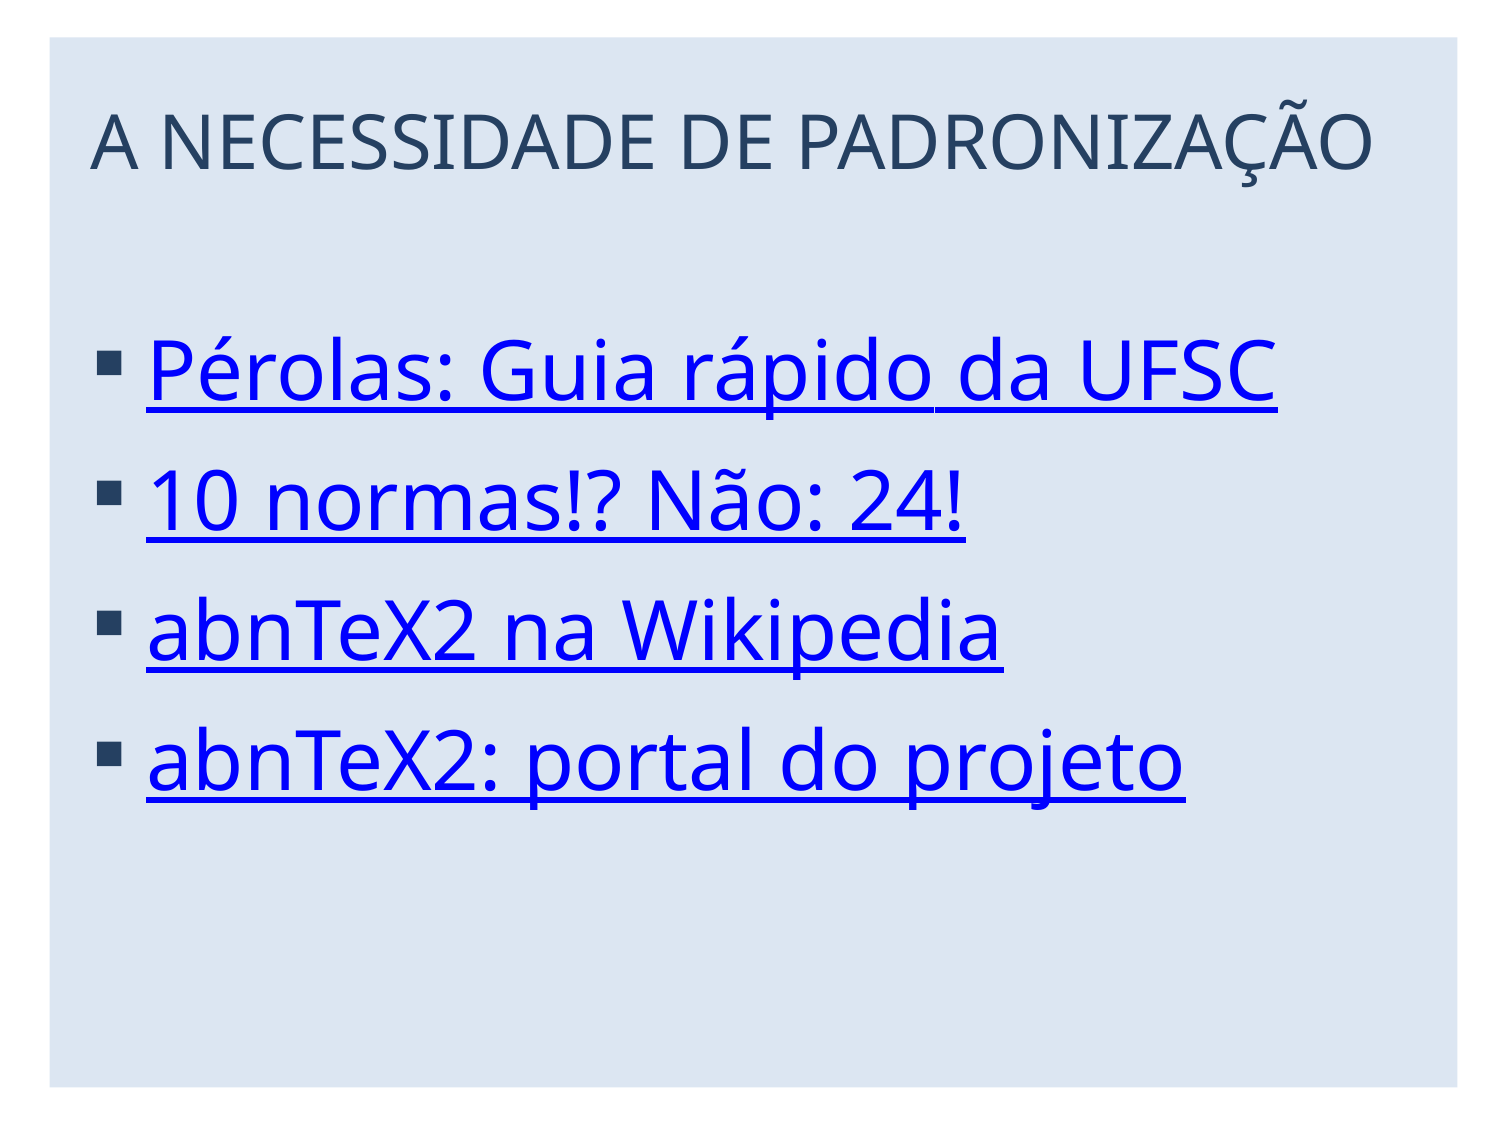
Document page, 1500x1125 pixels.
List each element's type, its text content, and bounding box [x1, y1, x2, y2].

list Pérolas: Guia rápido da UFSC 10 normas!? Não: 24! abnTeX2 na Wikipedia abnTeX2: portal do projeto [75, 309, 1425, 1005]
title A NECESSIDADE DE PADRONIZAÇÃO [75, 45, 1425, 233]
text_box [48, 35, 1459, 1089]
